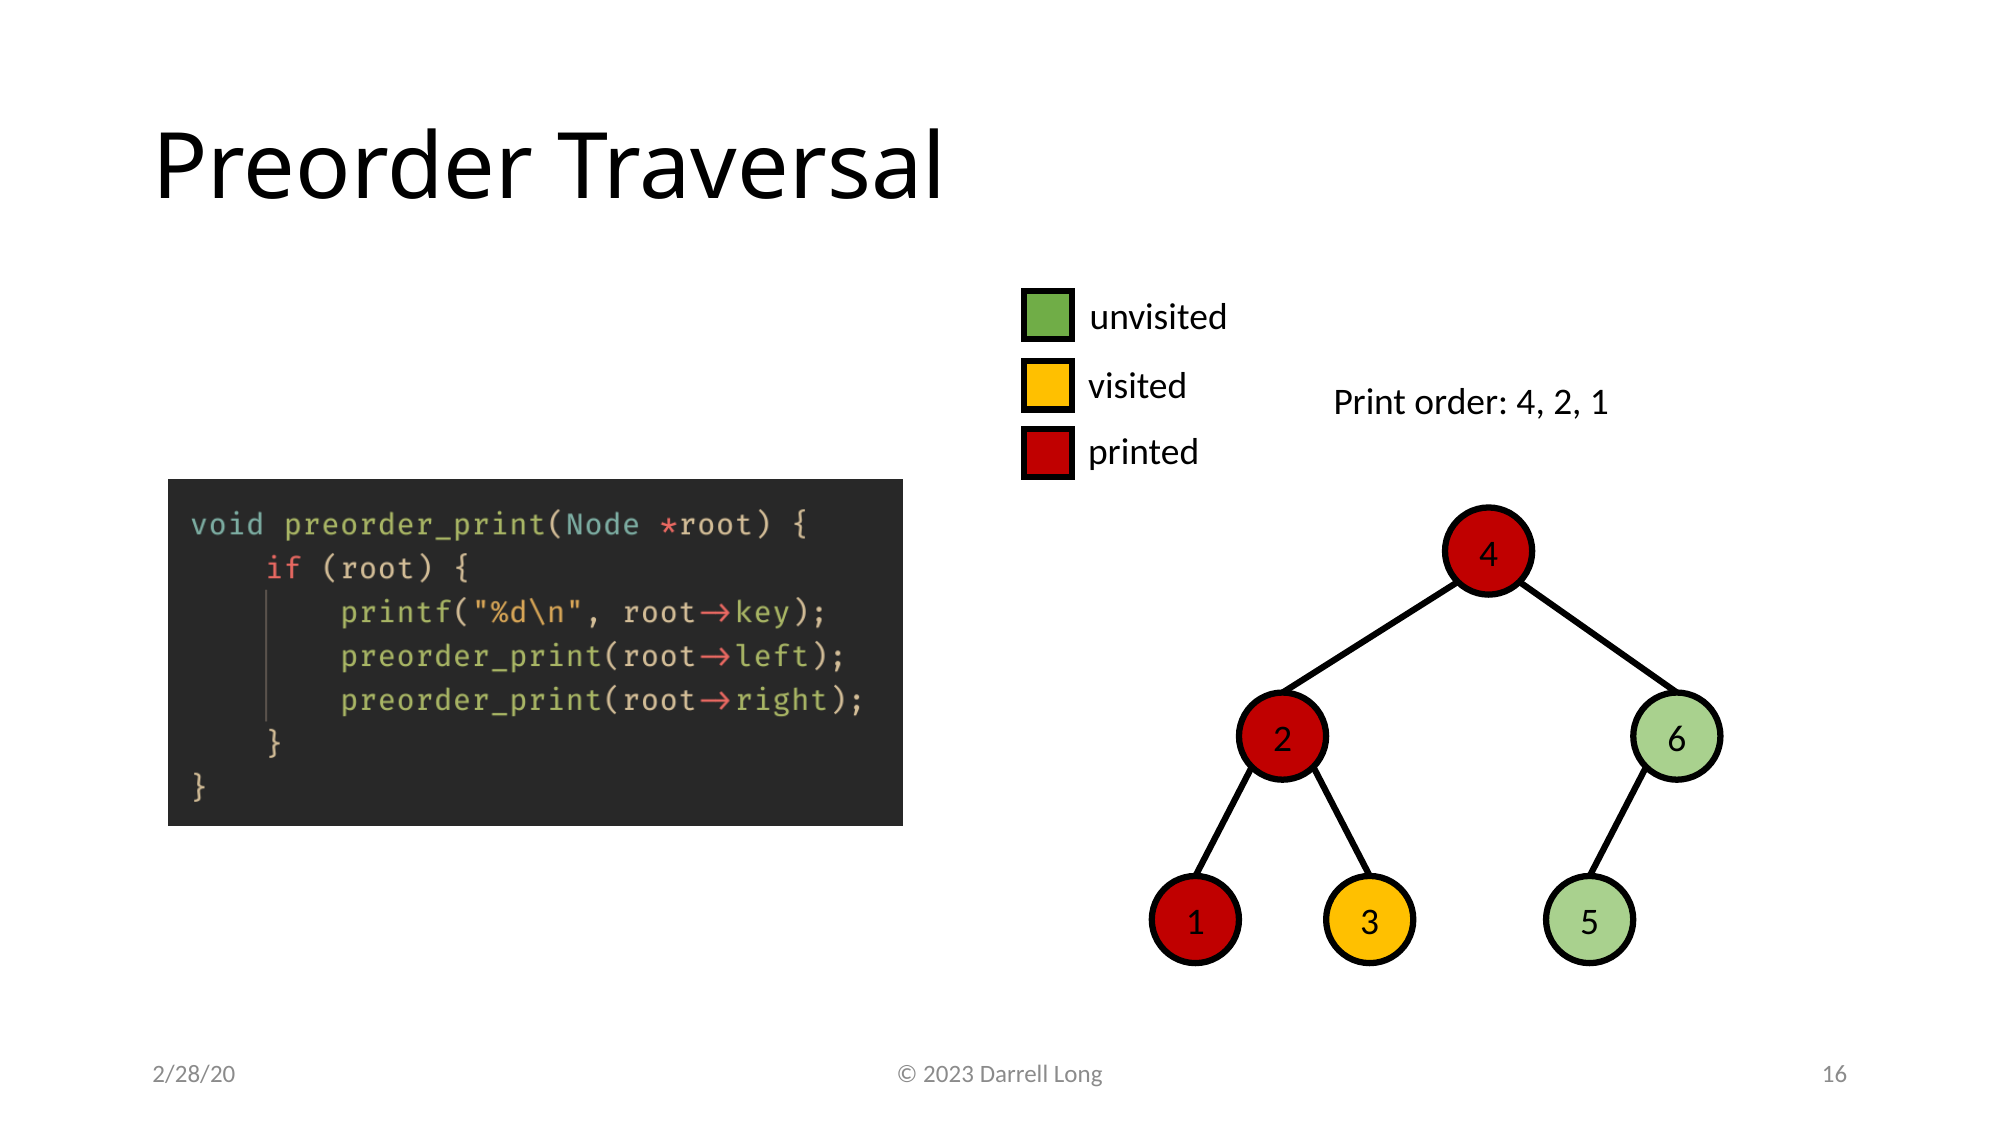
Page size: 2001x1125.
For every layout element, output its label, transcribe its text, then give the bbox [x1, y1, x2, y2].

title Preorder Traversal [137, 59, 1863, 278]
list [168, 479, 903, 826]
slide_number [137, 1042, 588, 1103]
text_box Print order: 4, 2, 1 [1387, 369, 1792, 430]
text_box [1023, 284, 1387, 481]
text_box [1151, 507, 1721, 964]
footer © 2023 Darrell Long [662, 1042, 1338, 1103]
slide_number 16 [1412, 1042, 1863, 1103]
